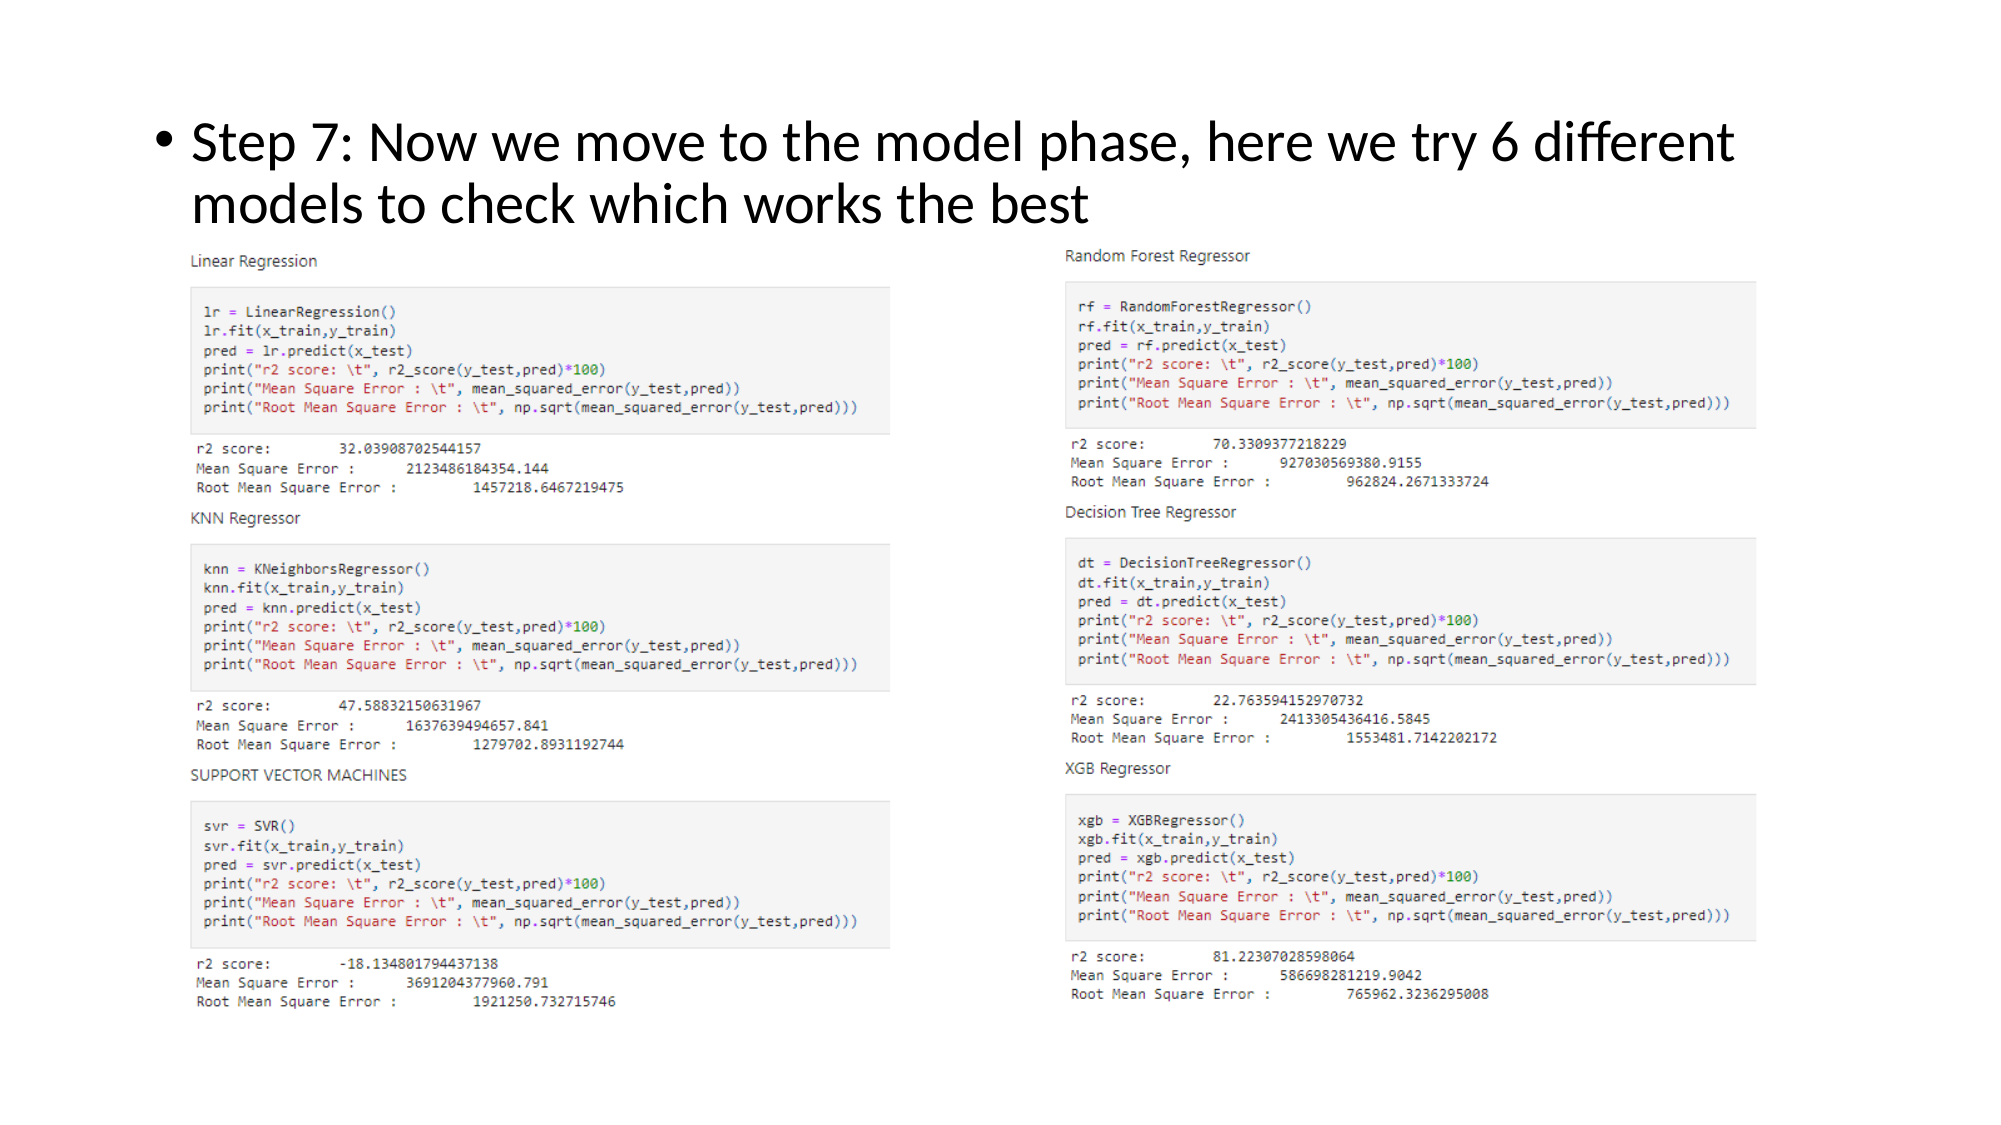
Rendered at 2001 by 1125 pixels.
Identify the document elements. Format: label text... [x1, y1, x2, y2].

text_box Step 7: Now we move to the model phase, here we try 6 different models to check which works the best [139, 103, 1861, 338]
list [1065, 239, 1757, 1014]
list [188, 248, 891, 1014]
